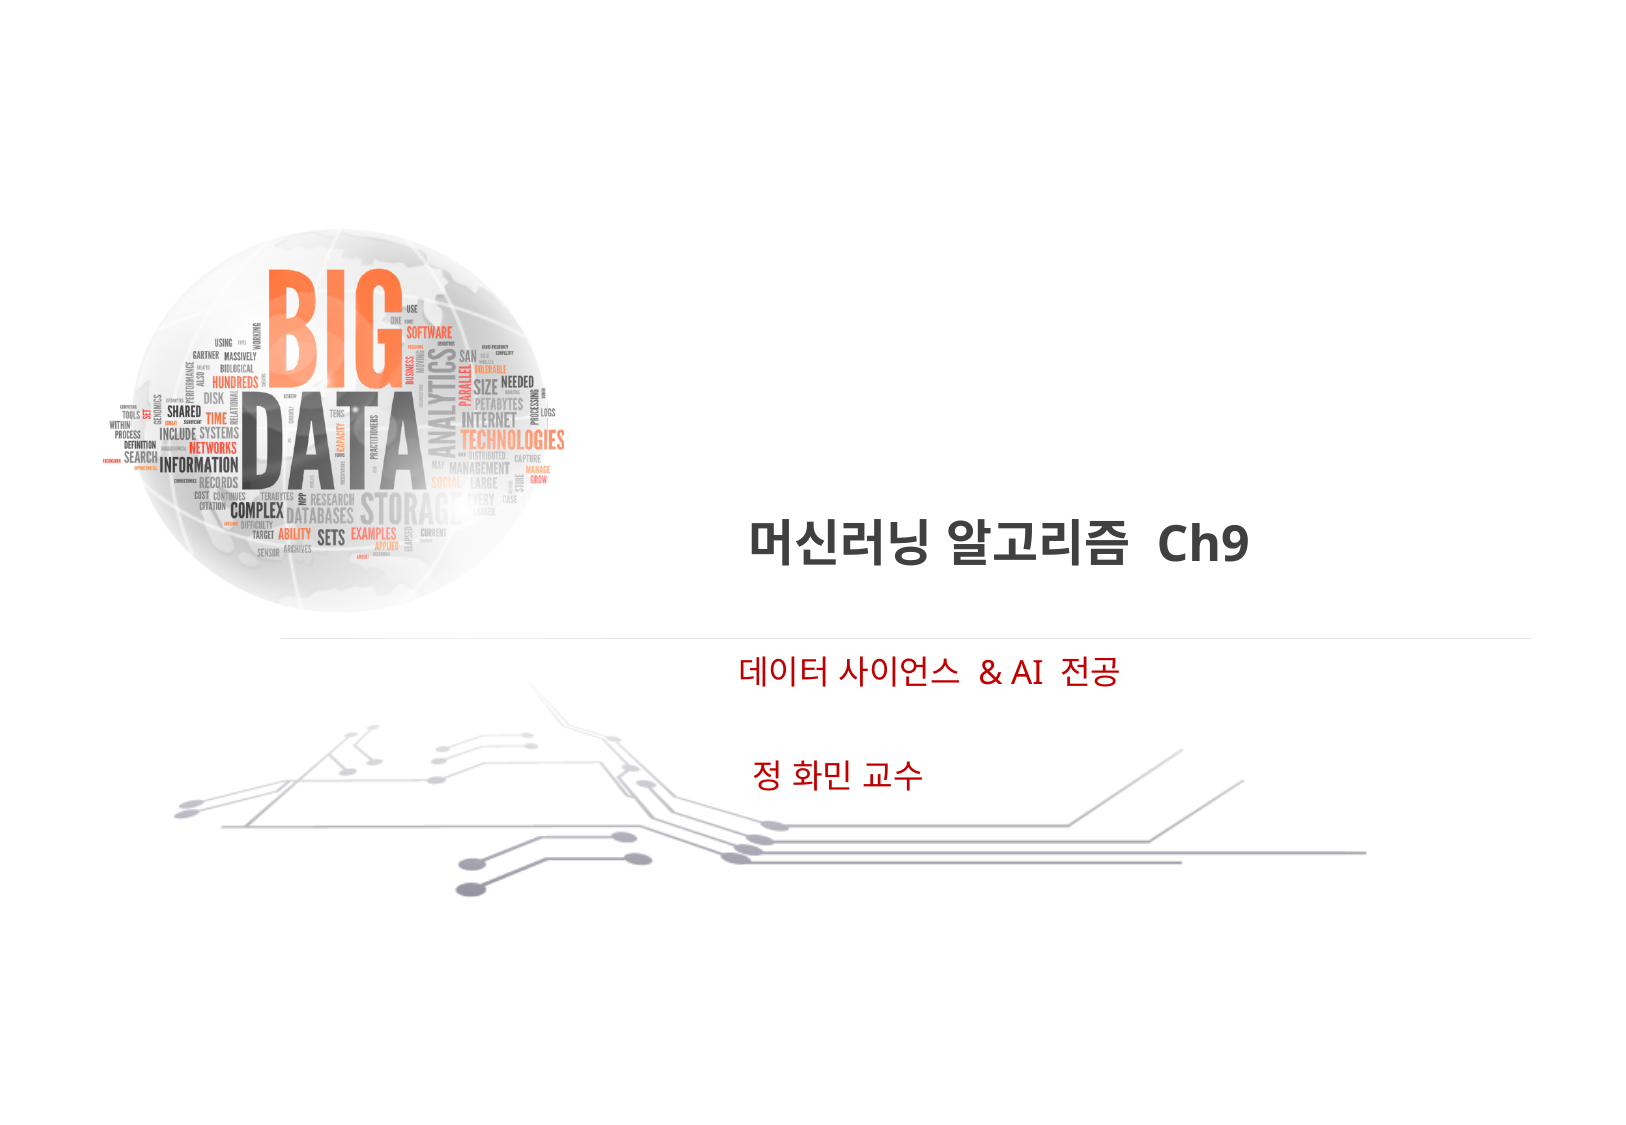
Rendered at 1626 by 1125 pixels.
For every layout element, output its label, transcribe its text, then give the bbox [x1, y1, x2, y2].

text_box 머신러닝 알고리즘 Ch9 [711, 508, 1463, 574]
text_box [90, 225, 702, 685]
picture [150, 675, 1373, 917]
text_box 데이터 사이언스 & AI 전공 정 화민 교수 [705, 637, 1595, 798]
